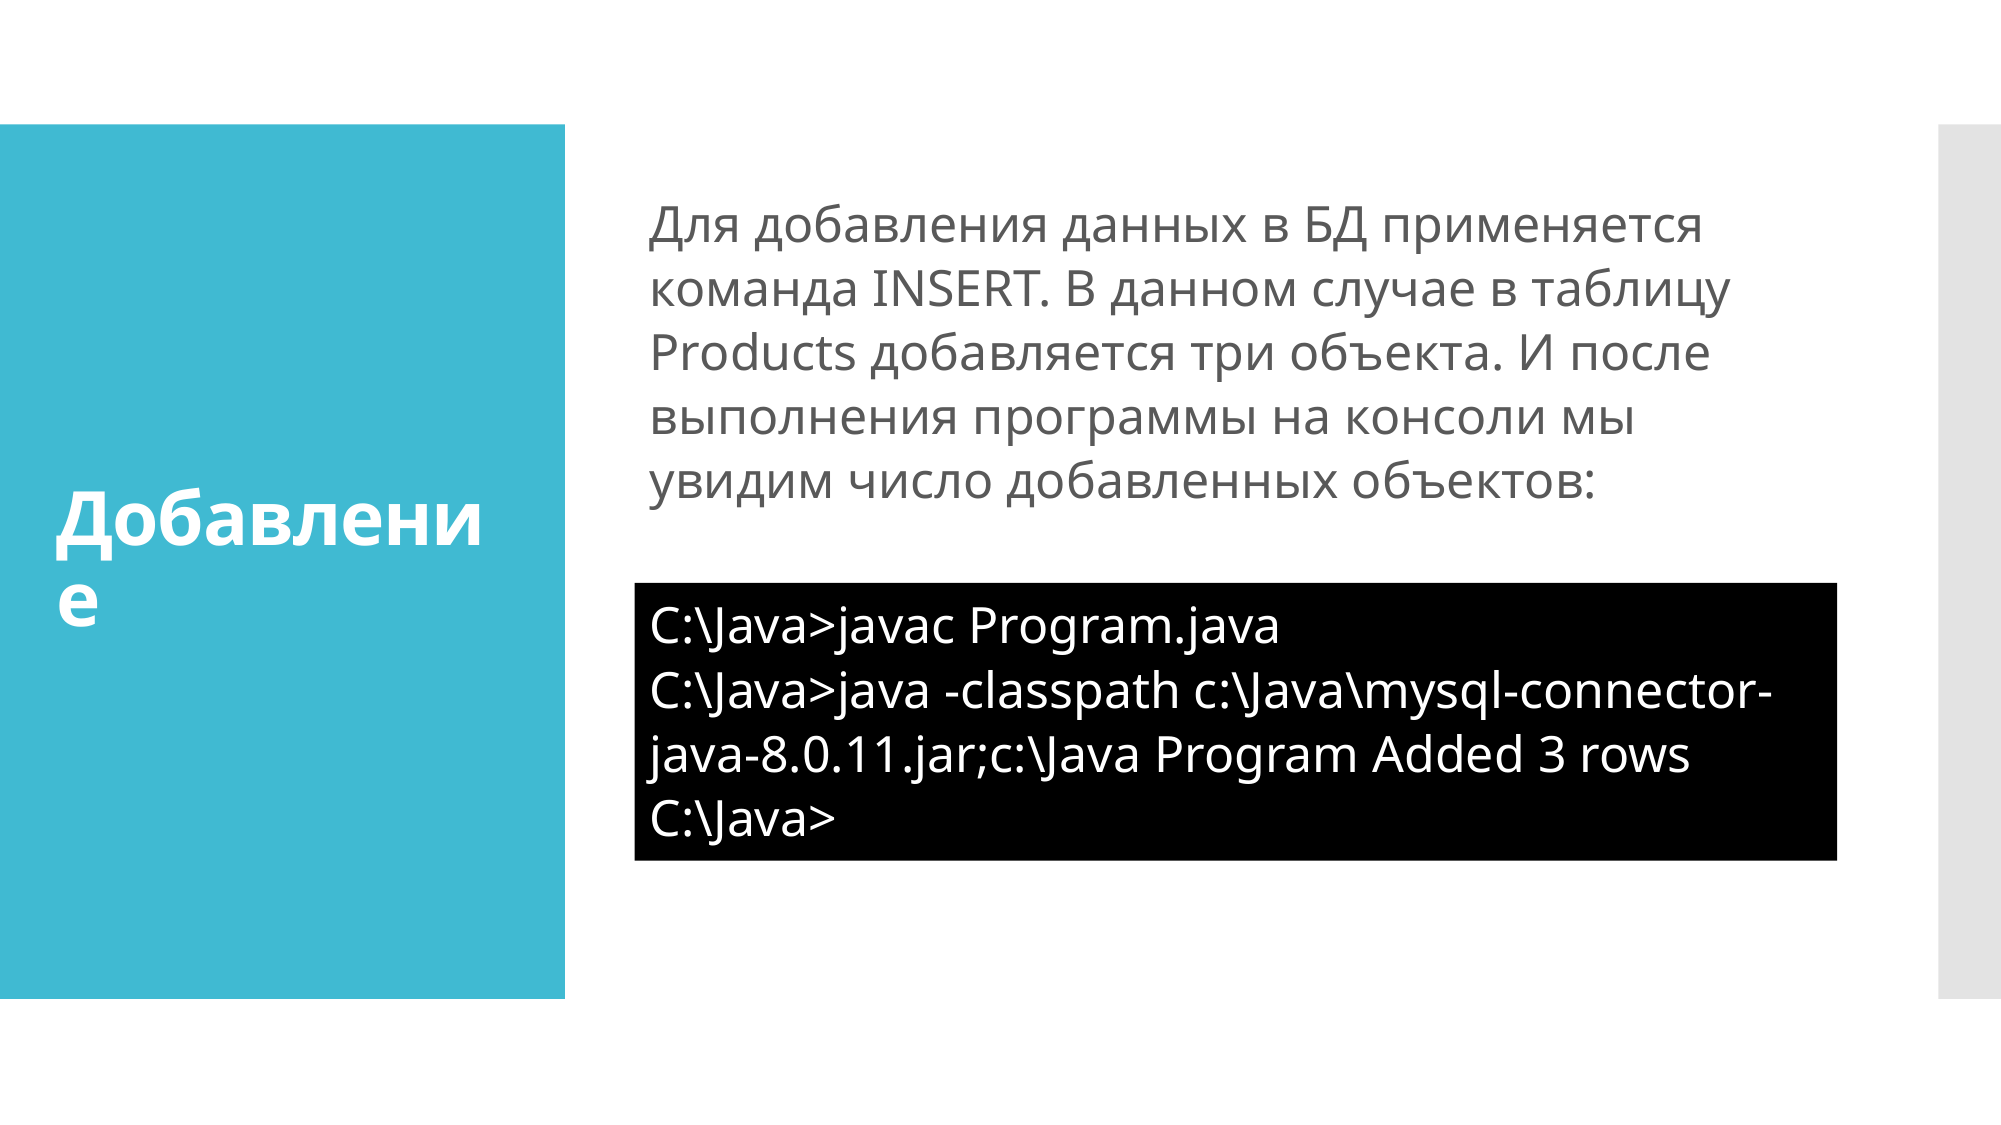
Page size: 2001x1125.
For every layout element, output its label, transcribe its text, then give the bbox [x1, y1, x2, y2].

title Добавление [41, 184, 525, 940]
list Для добавления данных в БД применяется команда INSERT. В данном случае в таблицу Products добавляется три объекта. И после выполнения программы на консоли мы увидим число добавленных объектов: C:\Java>javac Program.java C:\Java>java -classpath c:\Java\mysql-connector-java-8.0.11.jar;c:\Java Program Added 3 rows C:\Java> [634, 141, 1835, 982]
